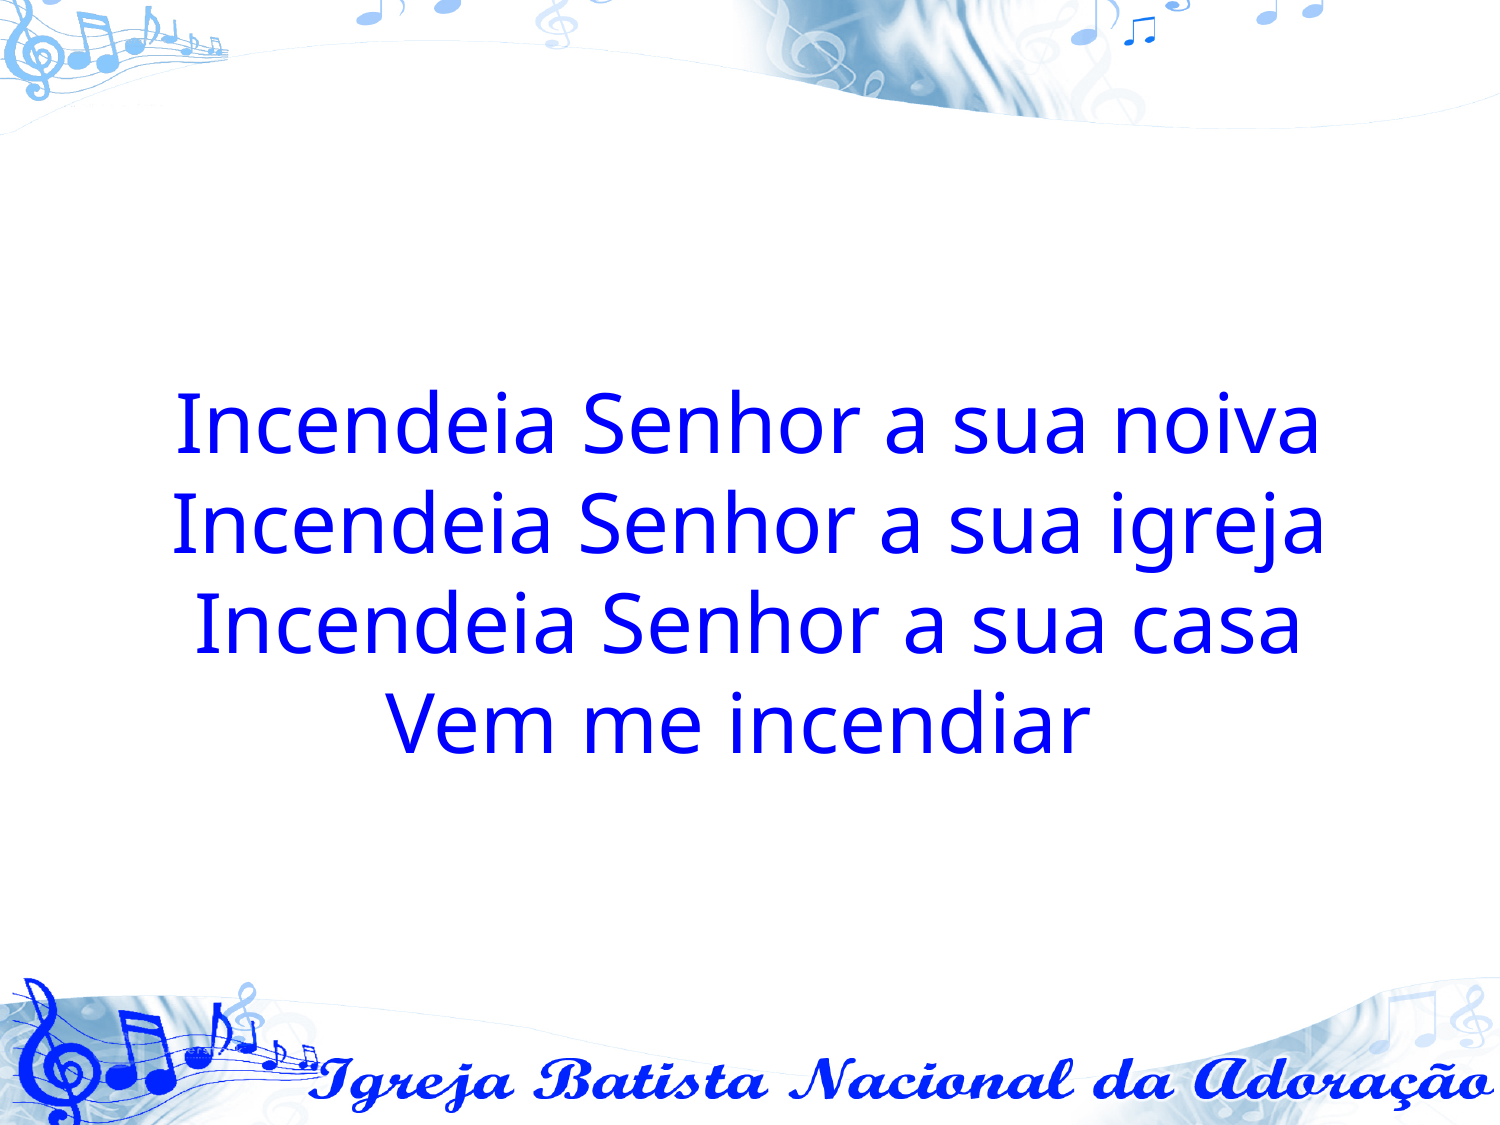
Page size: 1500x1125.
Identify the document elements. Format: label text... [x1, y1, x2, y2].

picture [0, 0, 1500, 363]
text_box Incendeia Senhor a sua noiva Incendeia Senhor a sua igreja Incendeia Senhor a sua casa Vem me incendiar [0, 363, 1500, 778]
picture [0, 778, 1500, 1125]
